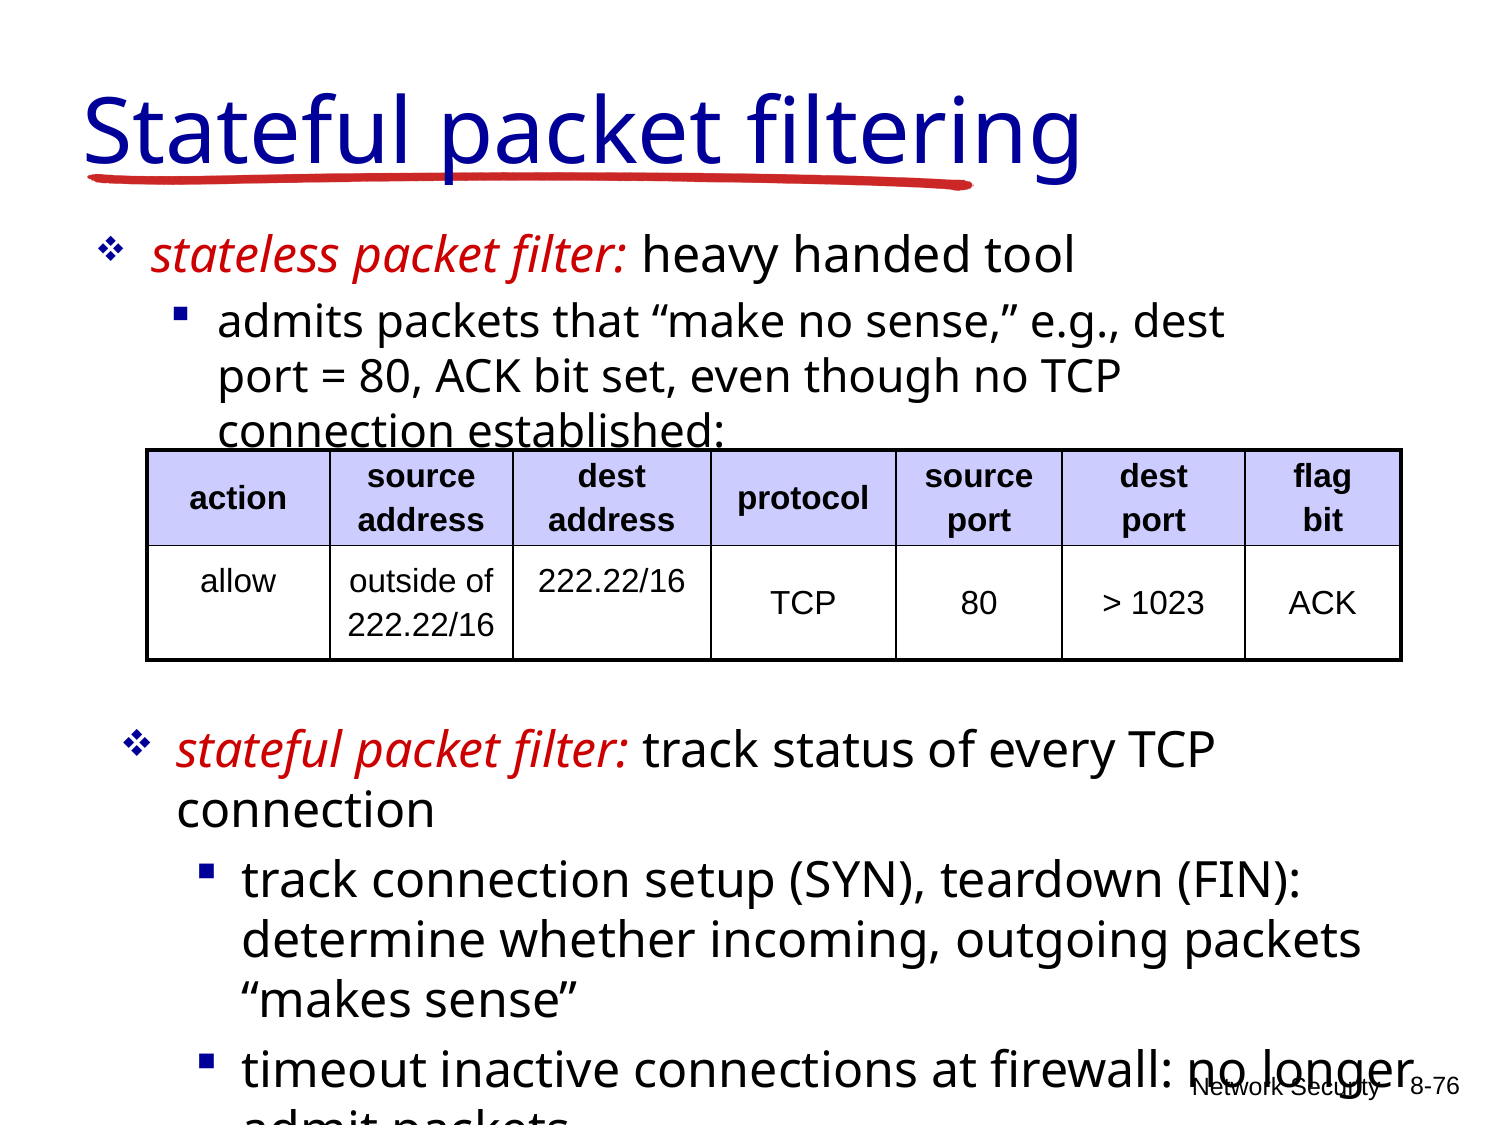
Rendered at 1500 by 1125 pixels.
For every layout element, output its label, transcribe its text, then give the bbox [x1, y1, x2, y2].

table_cell ACK [1246, 546, 1399, 658]
footer Network Security [762, 1062, 1397, 1114]
title Stateful packet filtering [66, 32, 1343, 221]
table_header flag bit [1246, 452, 1399, 545]
table_cell > 1023 [1063, 546, 1244, 658]
table_cell 222.22/16 [514, 546, 710, 658]
table_header source port [897, 452, 1061, 545]
table_cell 80 [897, 546, 1061, 658]
table_cell allow [149, 546, 329, 658]
text_box stateful packet filter: track status of every TCP connection track connection setup (SYN), teardown (FIN): determine whether incoming, outgoing packets “makes sense” timeout inactive connections at firewall: no longer admit packets [105, 710, 1461, 981]
table_header action [149, 452, 329, 545]
table_header dest port [1063, 452, 1244, 545]
table_header dest address [514, 452, 710, 545]
picture [83, 167, 984, 197]
table_cell outside of 222.22/16 [331, 546, 512, 658]
list stateless packet filter: heavy handed tool admits packets that “make no sense,” e.g., dest port = 80, ACK bit set, even though no TCP connection established: [79, 215, 1313, 969]
table_cell TCP [712, 546, 895, 658]
table_header source address [331, 452, 512, 545]
table_header protocol [712, 452, 895, 545]
